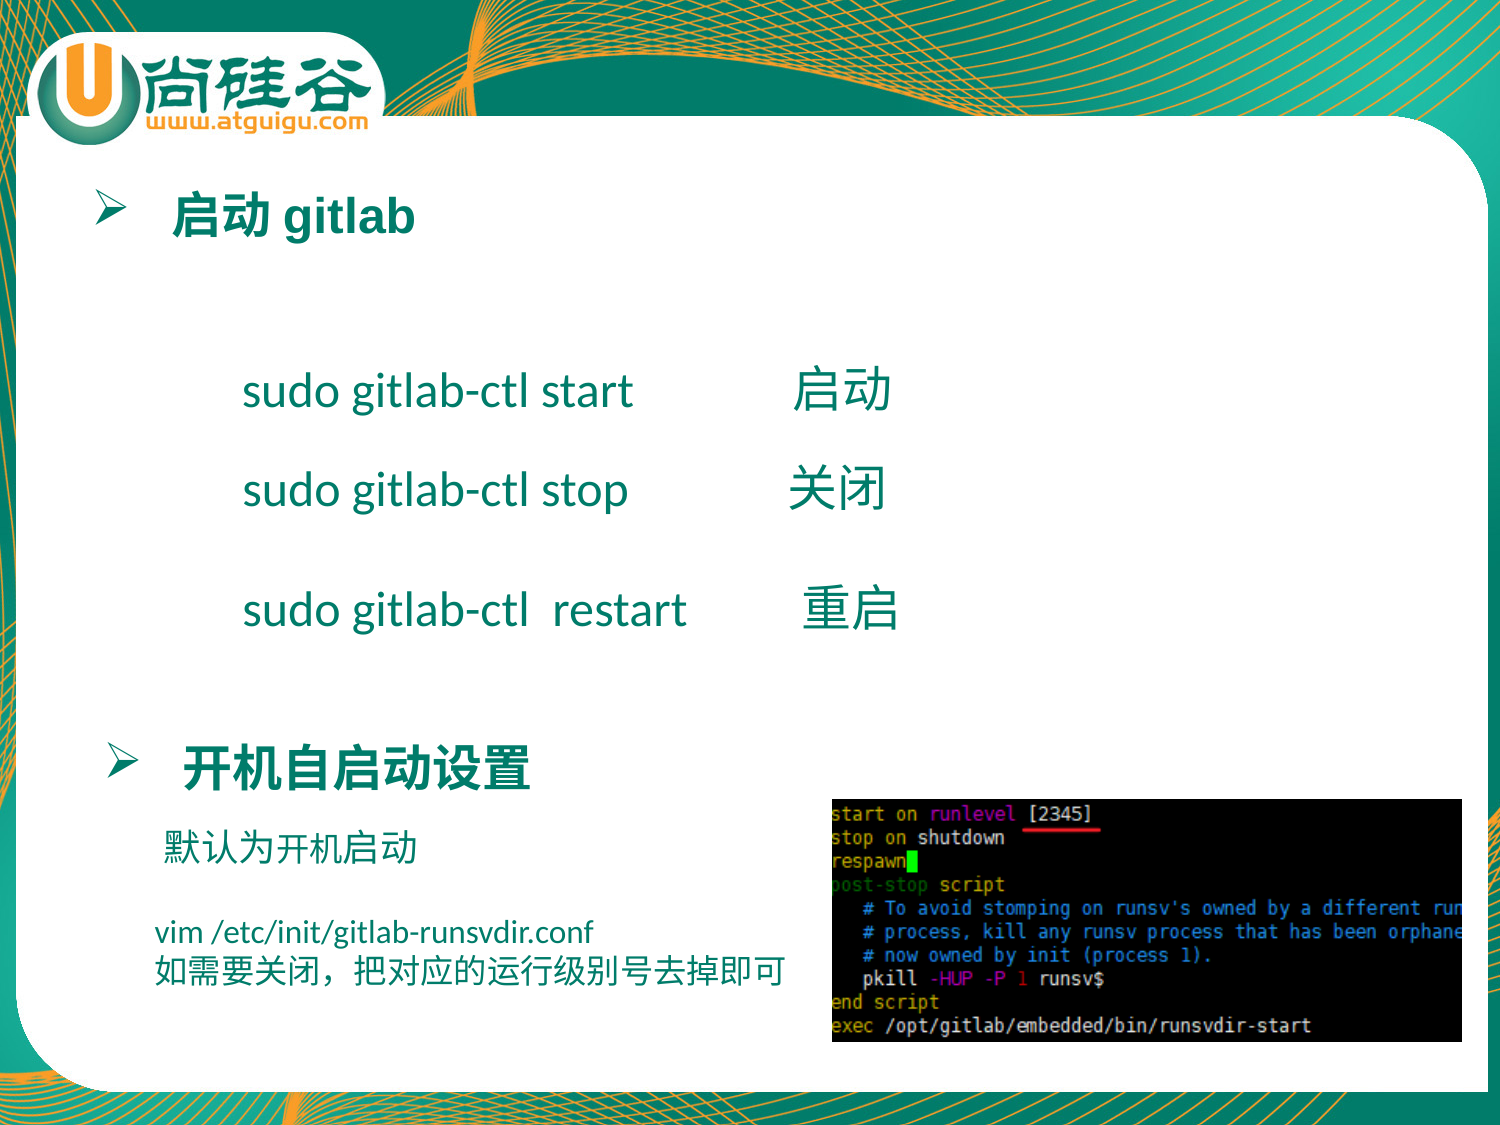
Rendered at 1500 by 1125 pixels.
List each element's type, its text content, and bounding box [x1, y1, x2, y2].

text_box vim /etc/init/gitlab-runsvdir.conf 如需要关闭，把对应的运行级别号去掉即可 [139, 902, 802, 998]
picture [0, 0, 1500, 1125]
text_box 启动gitlab [76, 146, 1340, 252]
text_box sudo gitlab-ctl start 启动 [227, 349, 908, 425]
text_box 开机自启动设置 [88, 699, 1352, 805]
text_box sudo gitlab-ctl stop 关闭 sudo gitlab-ctl restart 重启 [227, 449, 916, 645]
text_box 默认为开机启动 [149, 816, 433, 876]
